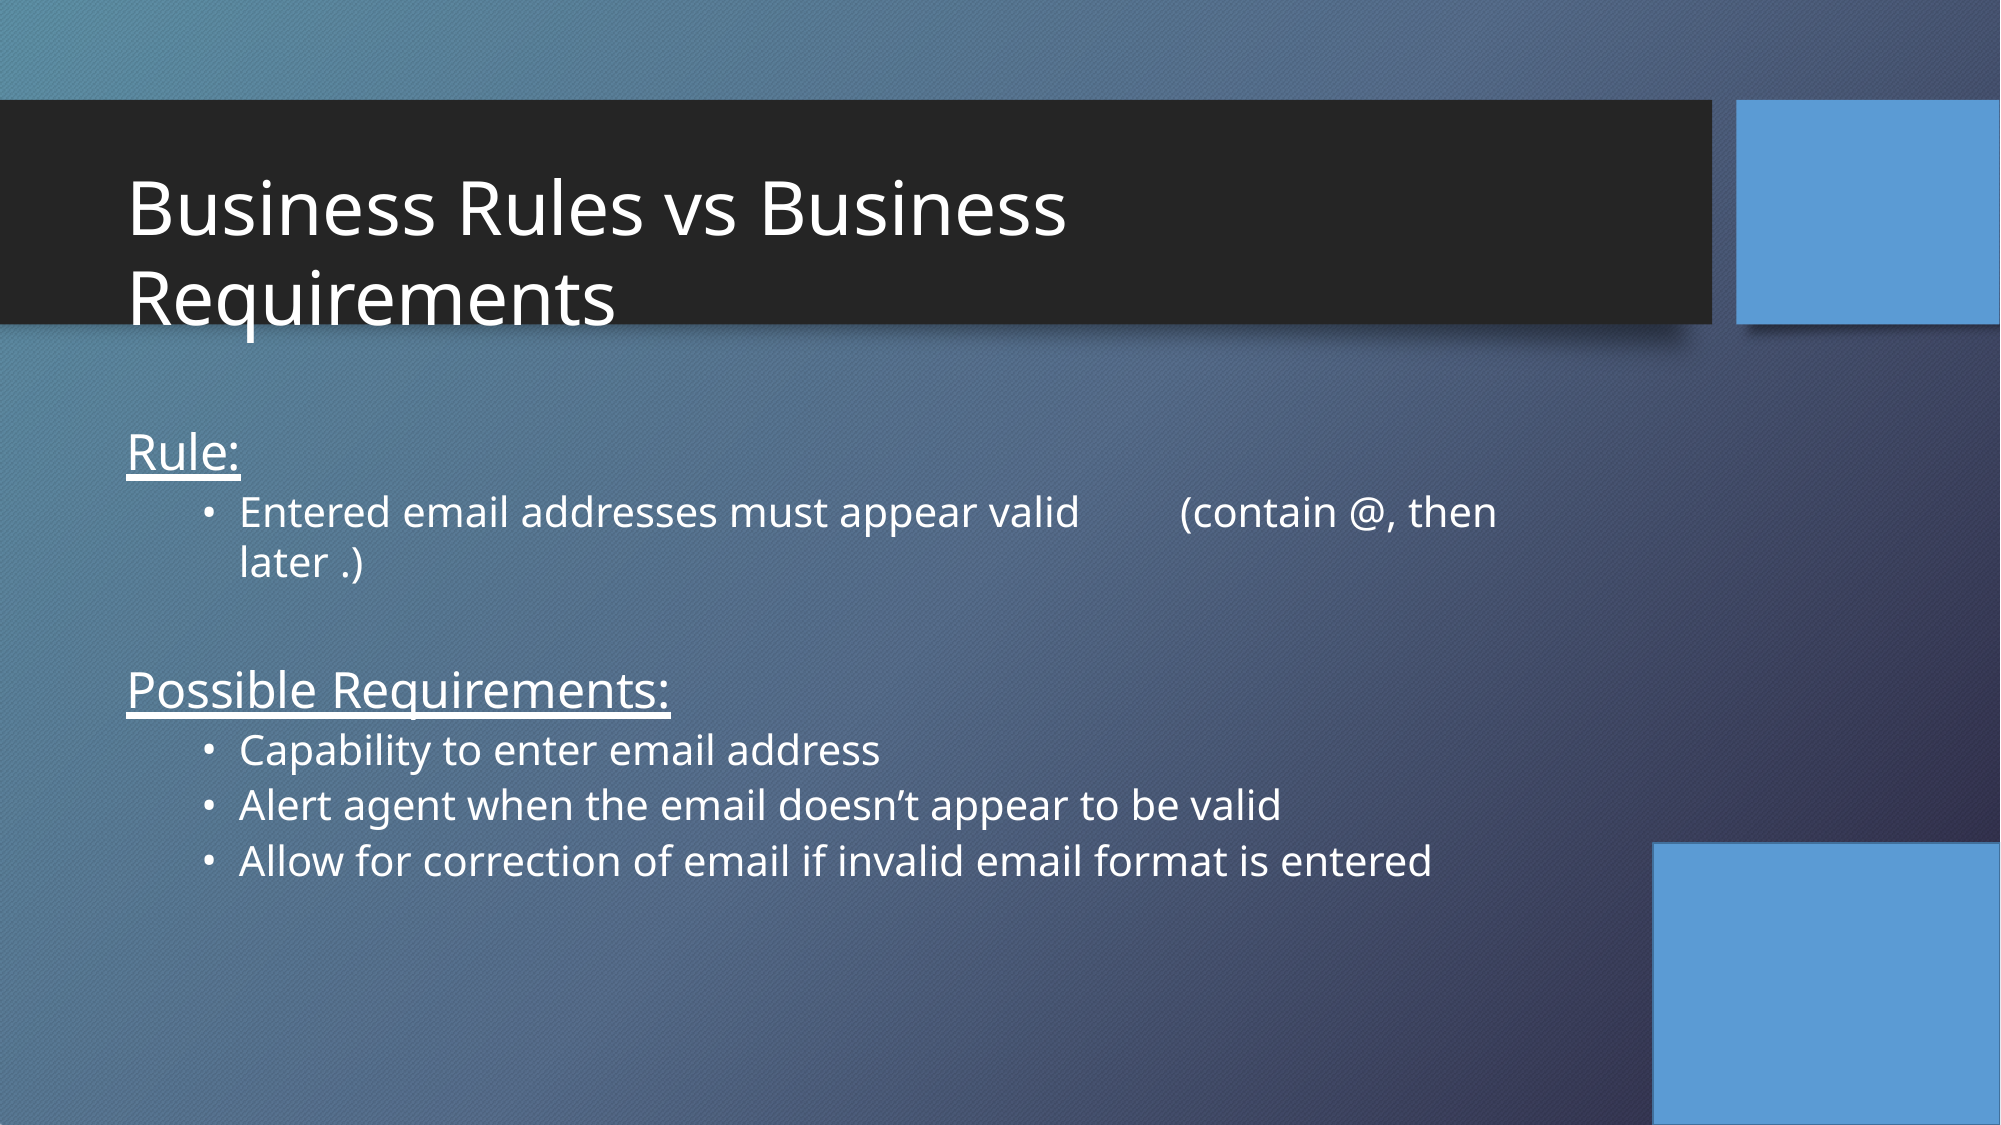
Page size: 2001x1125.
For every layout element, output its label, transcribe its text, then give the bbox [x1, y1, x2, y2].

picture [0, 0, 2000, 1125]
text_box Rule: Entered email addresses must appear valid (contain @, then later .) Possible Requirements: Capability to enter email address Alert agent when the email doesn’t appear to be valid Allow for correction of email if invalid email format is entered [124, 410, 1524, 885]
title Business Rules vs Business Requirements [124, 158, 1479, 349]
